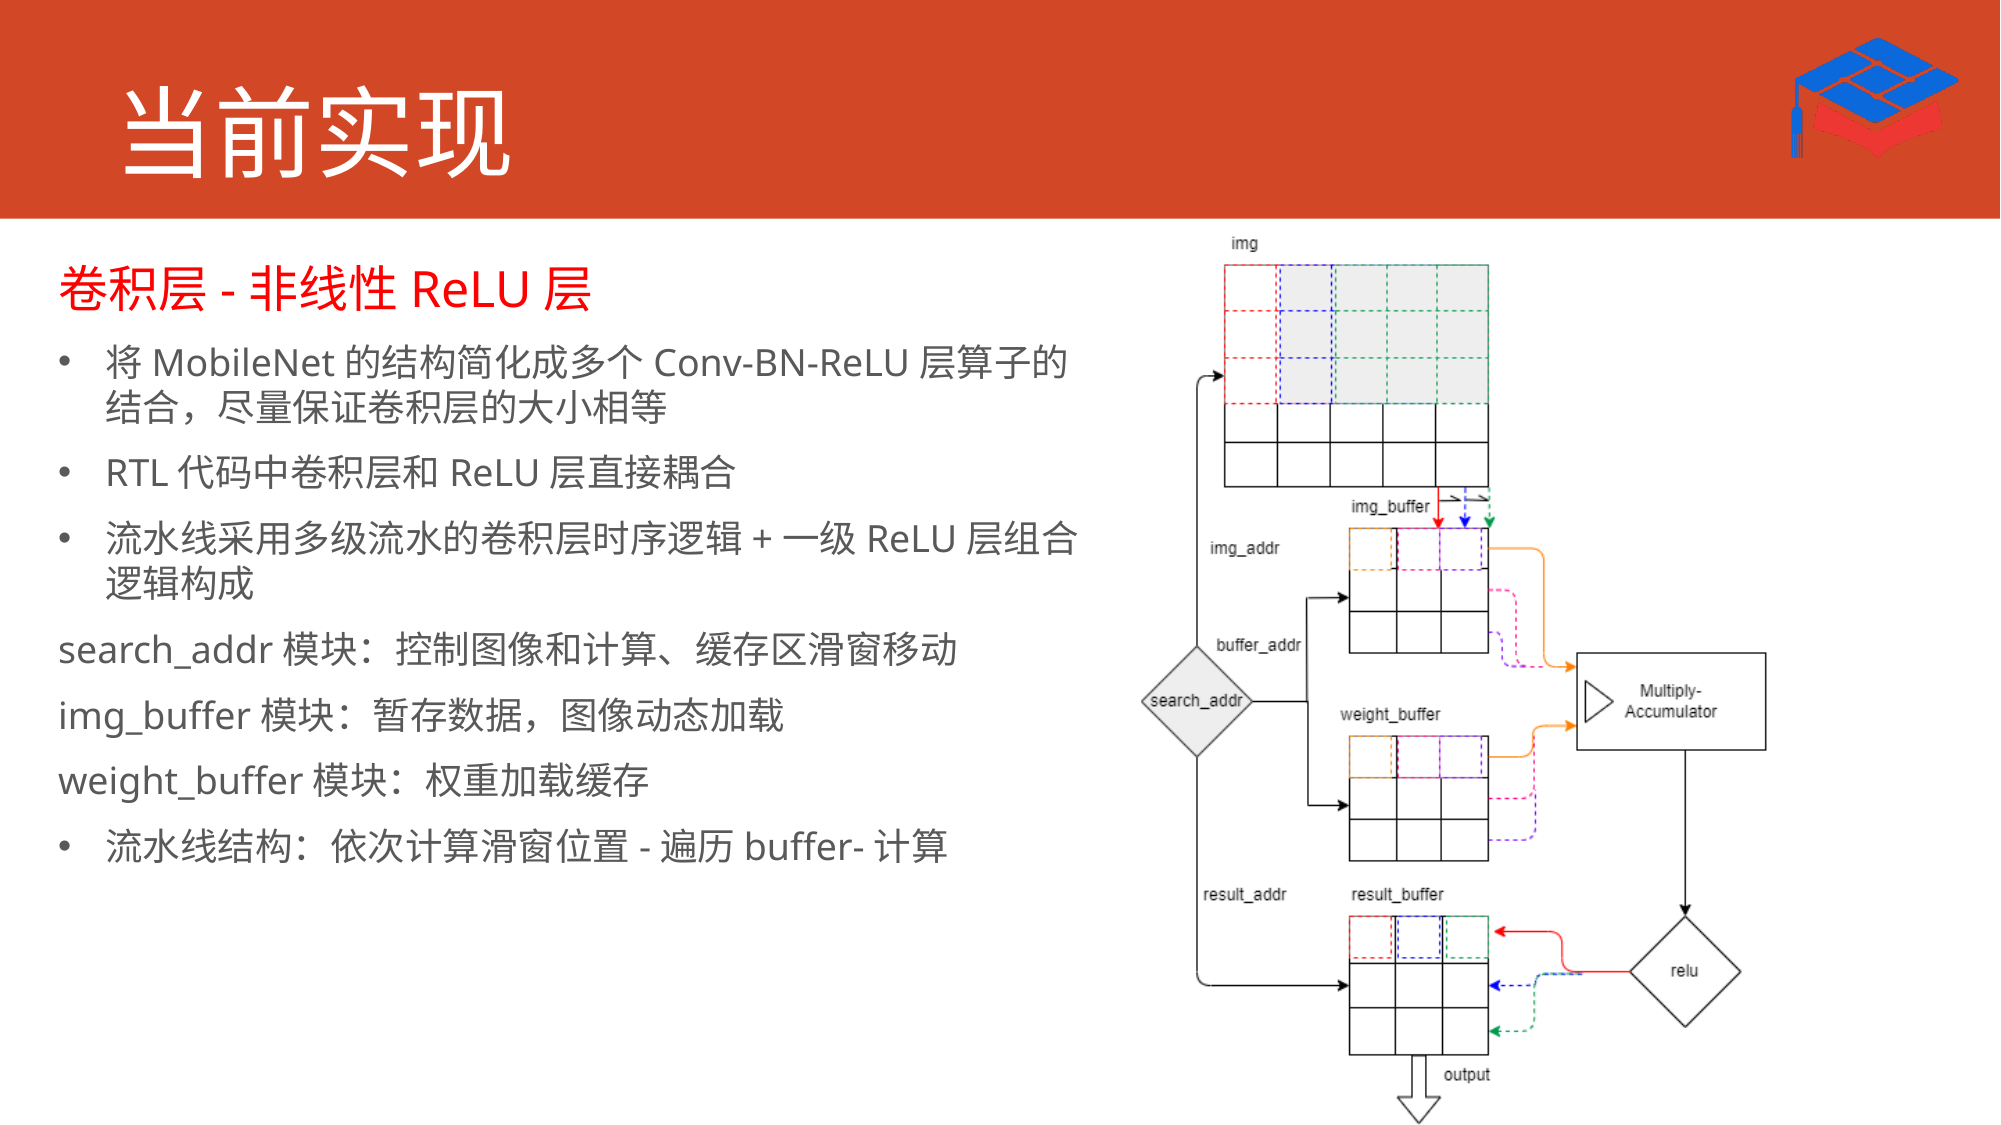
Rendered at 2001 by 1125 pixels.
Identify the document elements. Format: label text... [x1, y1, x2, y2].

title 当前实现 [99, 0, 1863, 199]
picture [1787, 38, 1961, 160]
picture [1141, 223, 1768, 1125]
list 卷积层-非线性ReLU层 将MobileNet的结构简化成多个Conv-BN-ReLU层算子的结合，尽量保证卷积层的大小相等 RTL代码中卷积层和ReLU层直接耦合 流水线采用多级流水的卷积层时序逻辑+一级ReLU层组合逻辑构成 search_addr模块：控制图像和计算、缓存区滑窗移动 img_buffer模块：暂存数据，图像动态加载 weight_buffer模块：权重加载缓存 流水线结构：依次计算滑窗位置-遍历buffer-计算 [43, 250, 1119, 1083]
